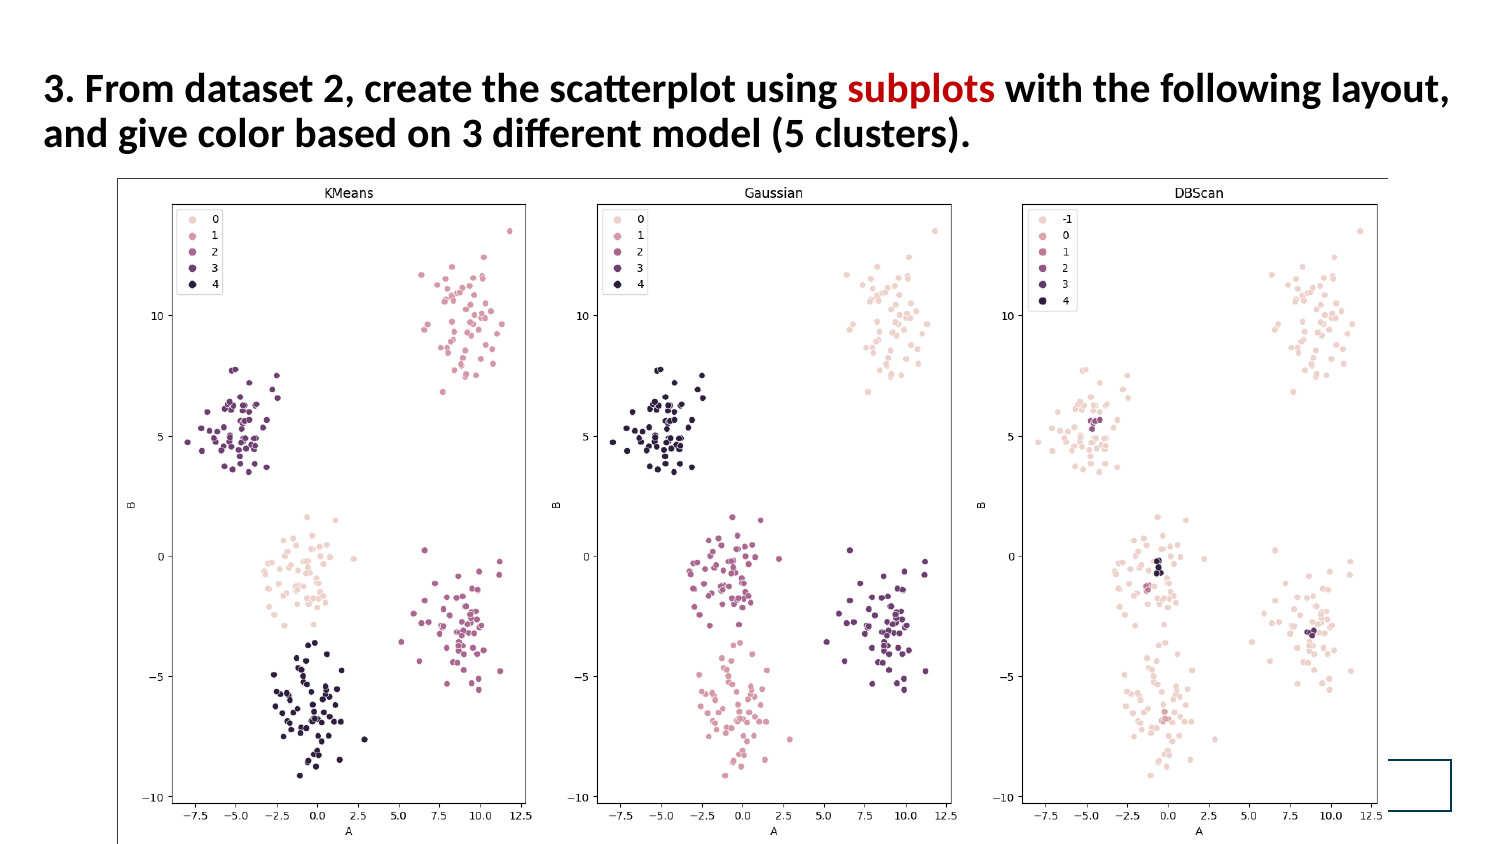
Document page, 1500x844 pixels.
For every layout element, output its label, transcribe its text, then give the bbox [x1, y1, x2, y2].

picture [117, 178, 1388, 844]
title 3. From dataset 2, create the scatterplot using subplots with the following layout, and give color based on 3 different model (5 clusters). [28, 32, 1477, 165]
text_box [1392, 760, 1451, 811]
